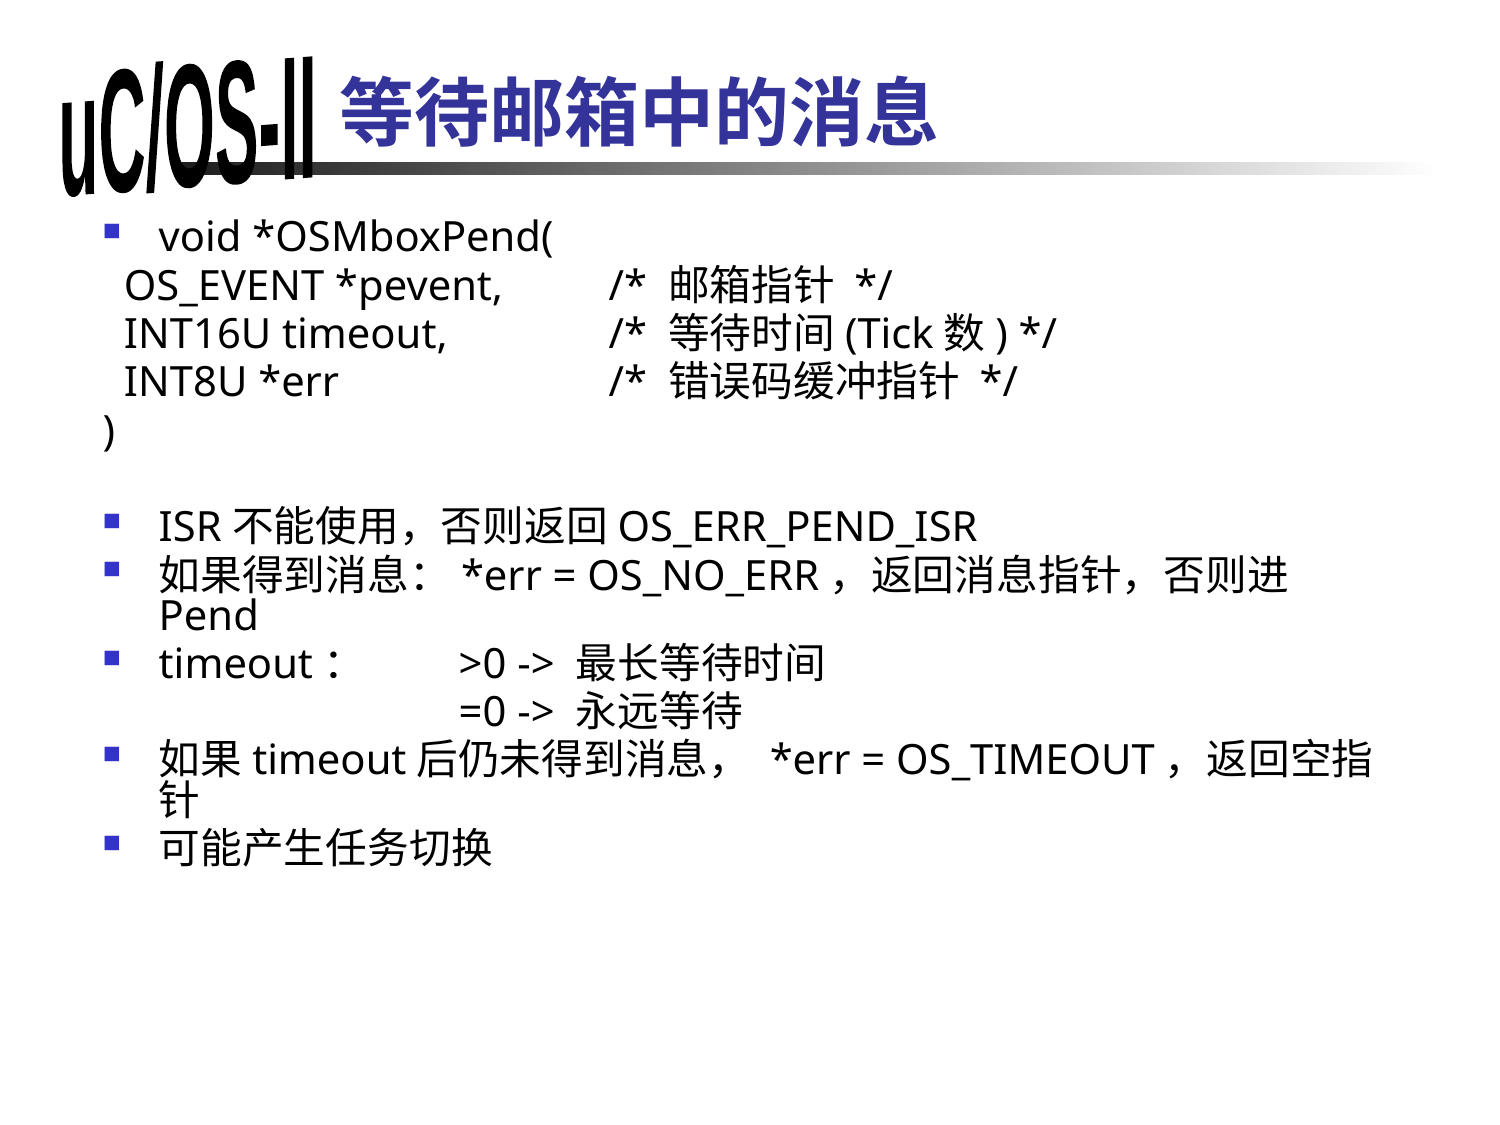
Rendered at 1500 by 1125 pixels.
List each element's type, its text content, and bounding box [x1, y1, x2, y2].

list void *OSMboxPend( OS_EVENT *pevent, /* 邮箱指针 */ INT16U timeout, /* 等待时间(Tick数) */ INT8U *err /* 错误码缓冲指针 */ ) ISR不能使用，否则返回OS_ERR_PEND_ISR 如果得到消息：*err = OS_NO_ERR，返回消息指针，否则进Pend timeout： >0 -> 最长等待时间 =0 -> 永远等待 如果timeout后仍未得到消息， *err = OS_TIMEOUT，返回空指针 可能产生任务切换 [87, 212, 1413, 1025]
title 等待邮箱中的消息 [324, 50, 1429, 163]
